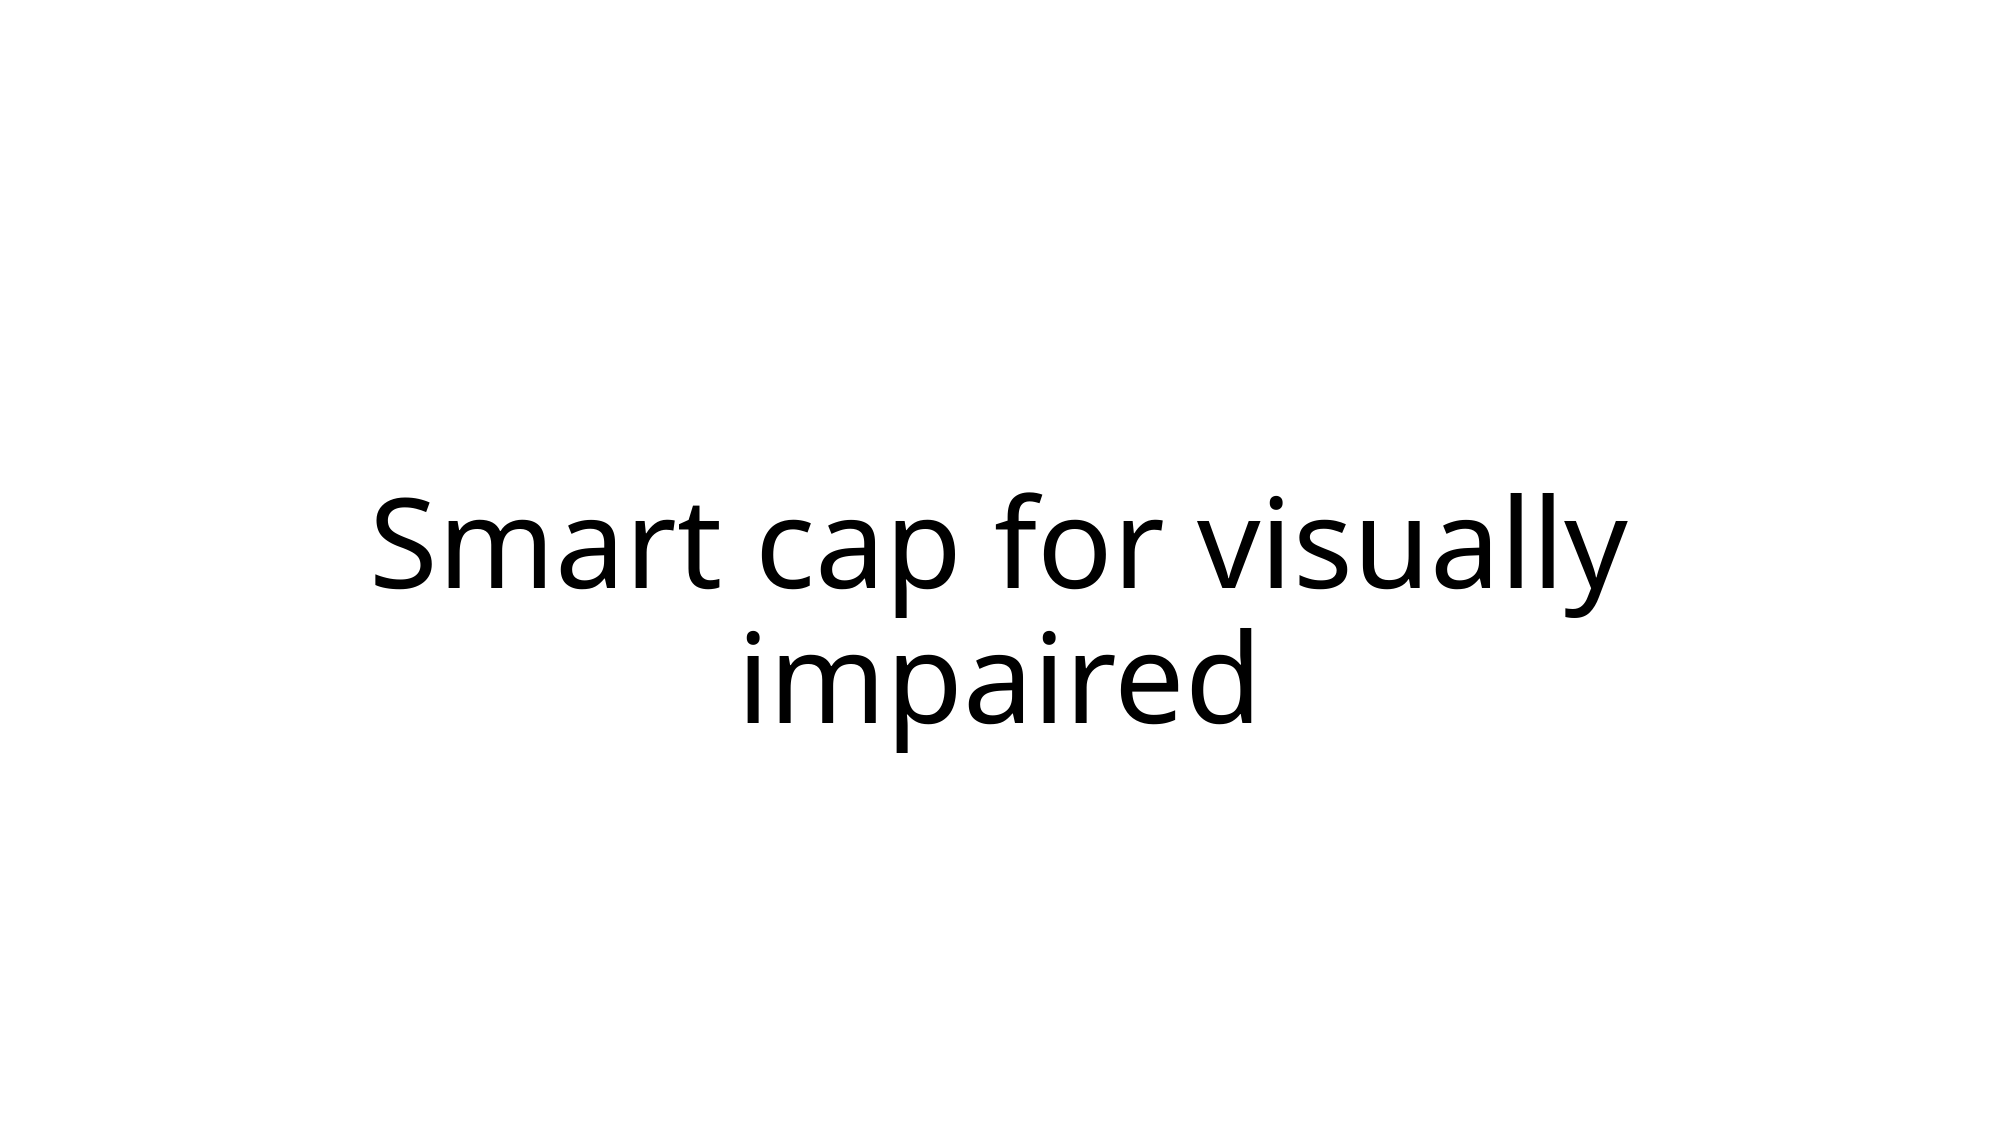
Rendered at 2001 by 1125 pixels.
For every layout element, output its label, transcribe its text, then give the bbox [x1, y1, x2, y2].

title Smart cap for visually impaired [249, 366, 1750, 759]
